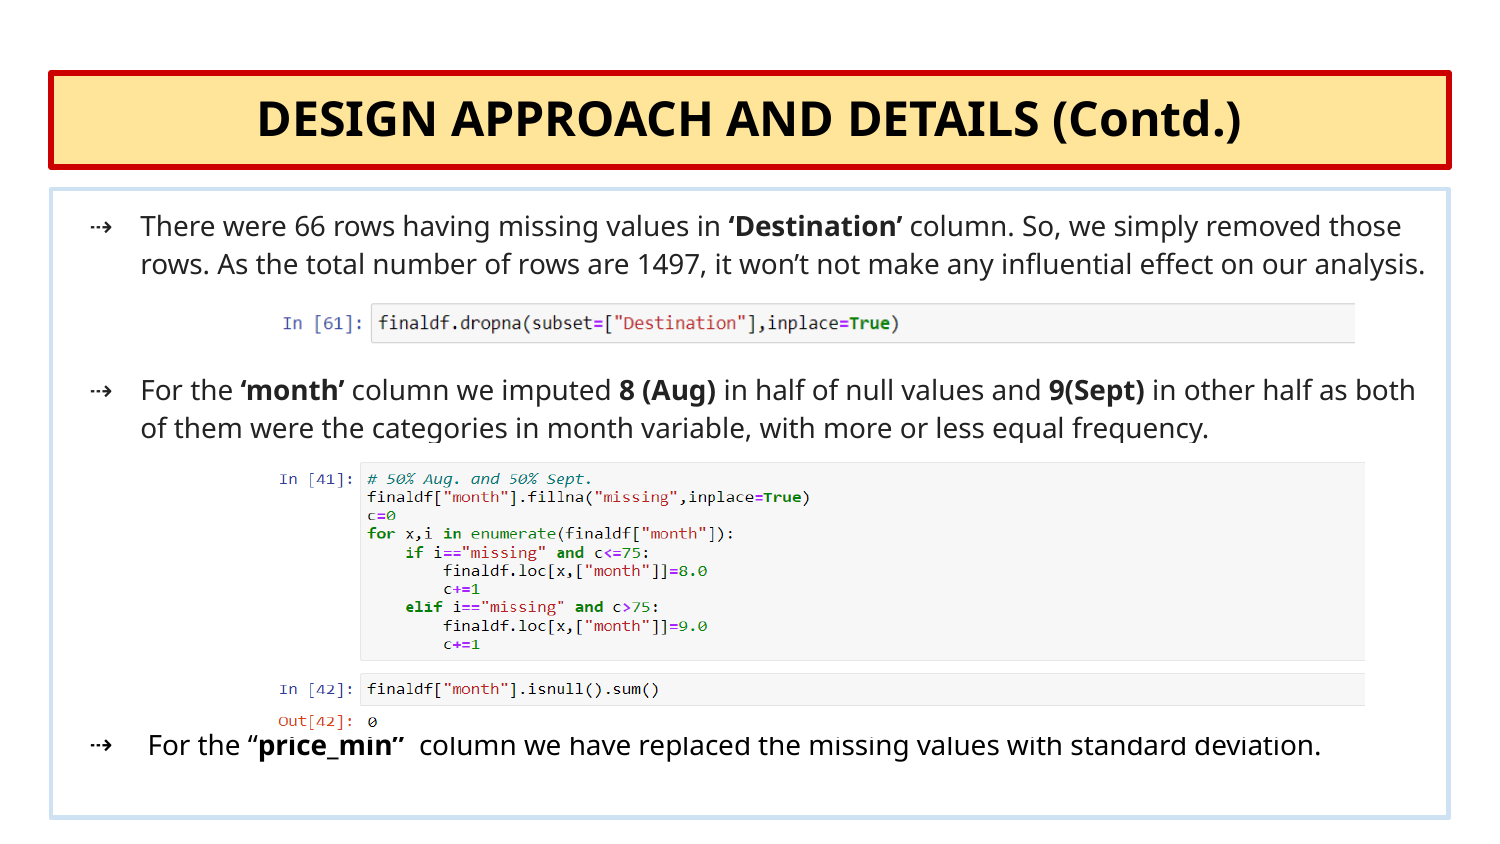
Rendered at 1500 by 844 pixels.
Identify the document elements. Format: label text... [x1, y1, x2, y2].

picture [272, 286, 1356, 353]
list There were 66 rows having missing values in ‘Destination’ column. So, we simply removed those rows. As the total number of rows are 1497, it won’t not make any influential effect on our analysis. For the ‘month’ column we imputed 8 (Aug) in half of null values and 9(Sept) in other half as both of them were the categories in month variable, with more or less equal frequency. For the “price_min” column we have replaced the missing values with standard deviation. [51, 189, 1449, 818]
title DESIGN APPROACH AND DETAILS (Contd.) [51, 72, 1449, 167]
picture [259, 443, 1366, 737]
